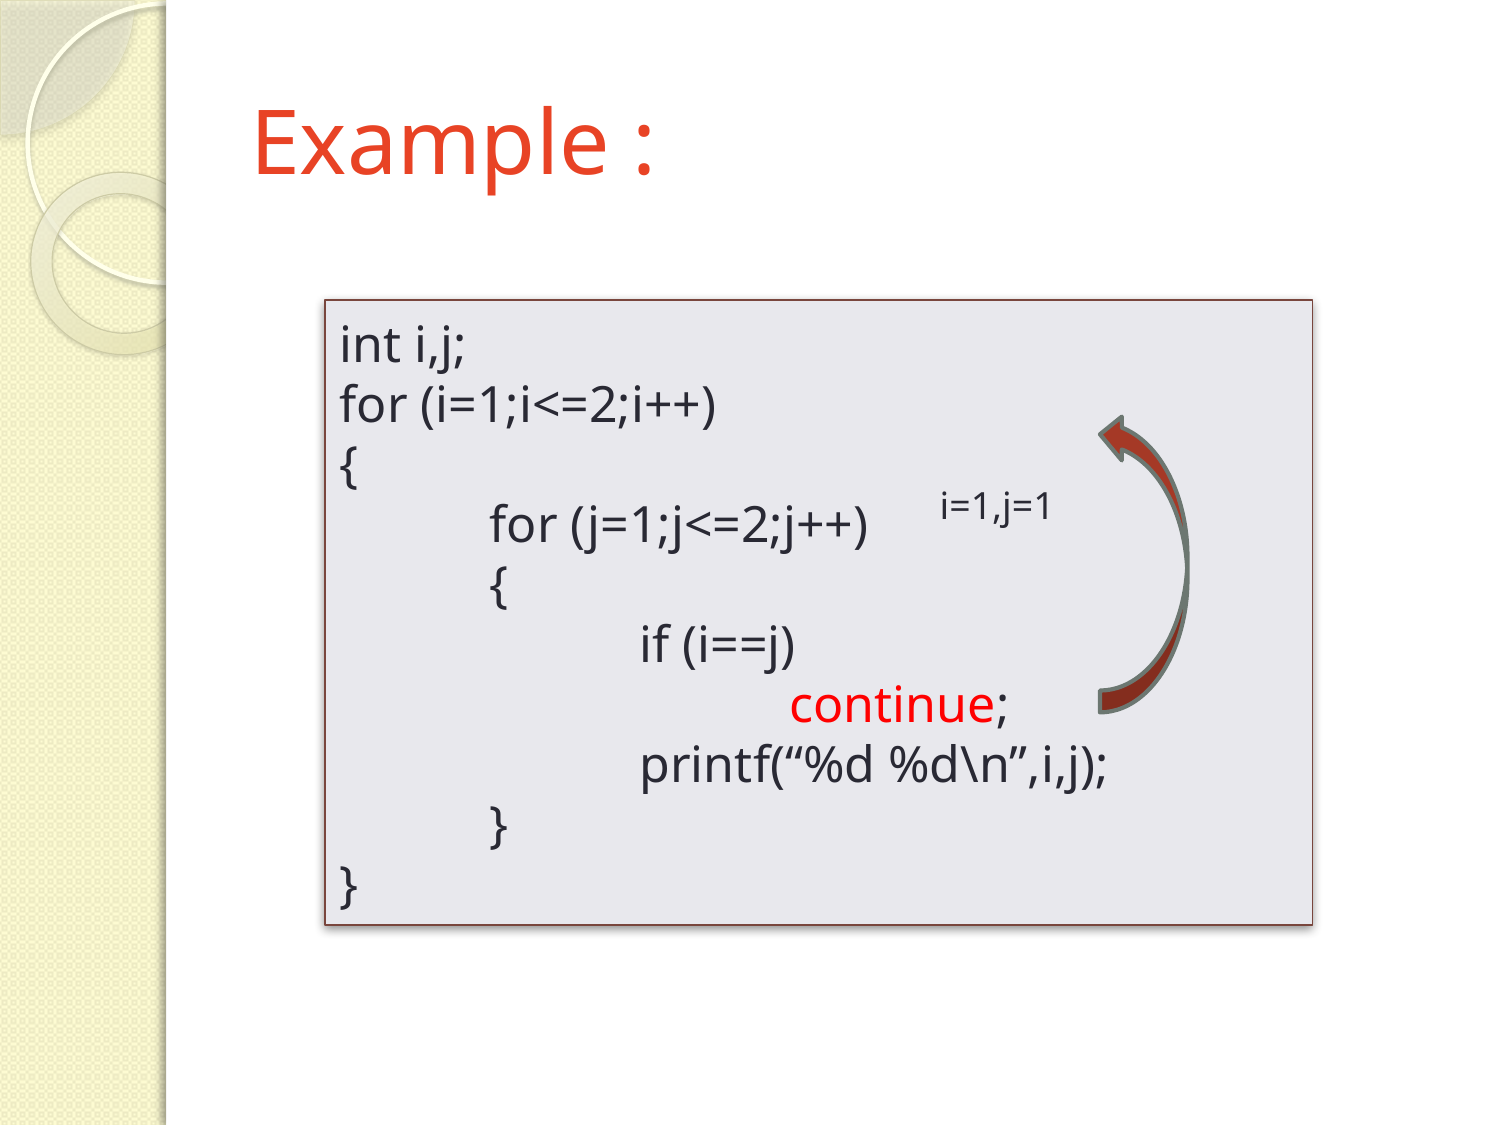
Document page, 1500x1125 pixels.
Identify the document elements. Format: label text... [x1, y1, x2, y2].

title Example : [235, 45, 1466, 233]
text_box [1097, 414, 1190, 715]
text_box int i,j; for (i=1;i<=2;i++) { for (j=1;j<=2;j++) { if (i==j) continue; printf(“%d %d\n”,i,j); } } [324, 299, 1313, 926]
text_box i=1,j=1 [924, 474, 1088, 535]
